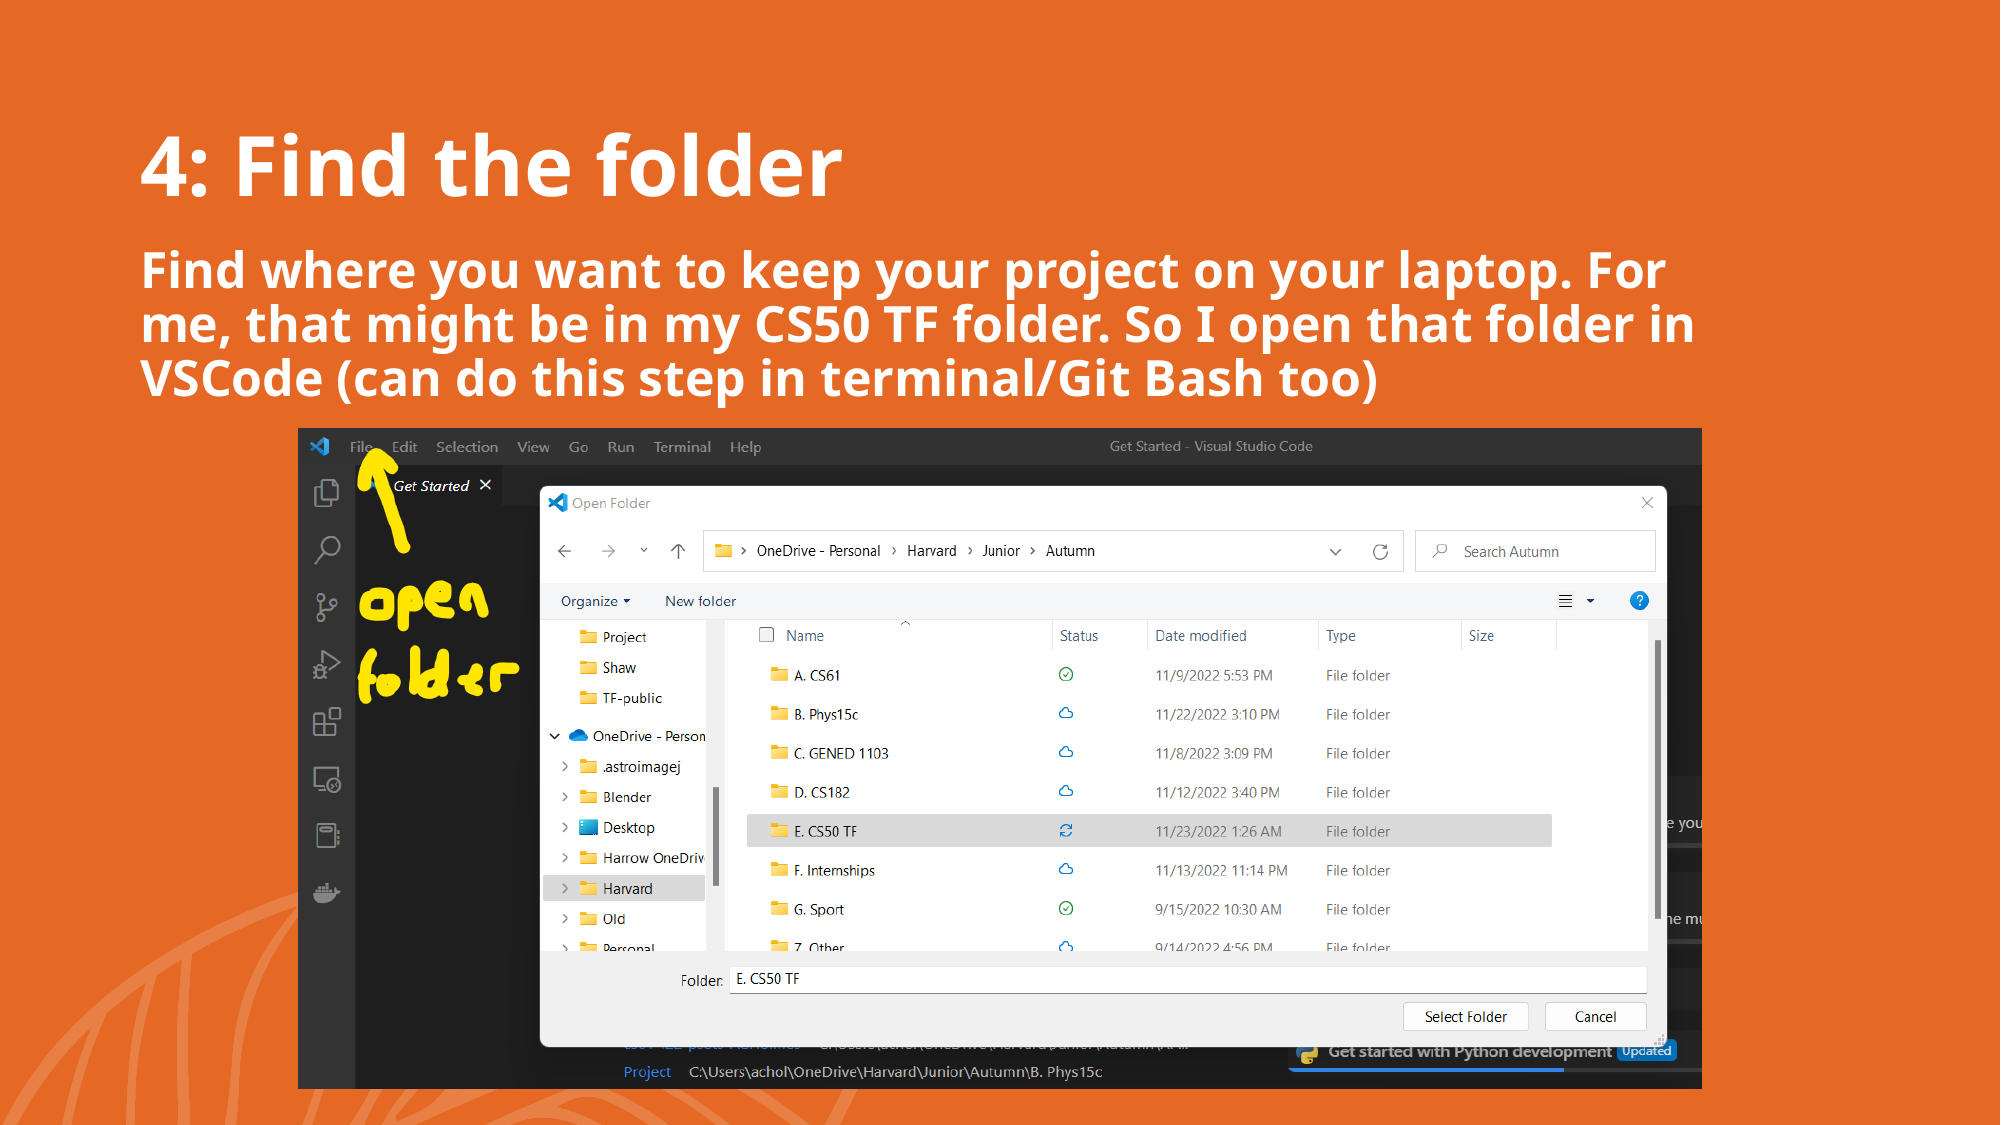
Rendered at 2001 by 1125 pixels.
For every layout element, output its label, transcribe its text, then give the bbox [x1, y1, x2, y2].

title 4: Find the folder [125, 117, 1000, 313]
picture [0, 428, 1702, 1125]
list Find where you want to keep your project on your laptop. For me, that might be in my CS50 TF folder. So I open that folder in VSCode (can do this step in terminal/Git Bash too) [125, 238, 1763, 434]
